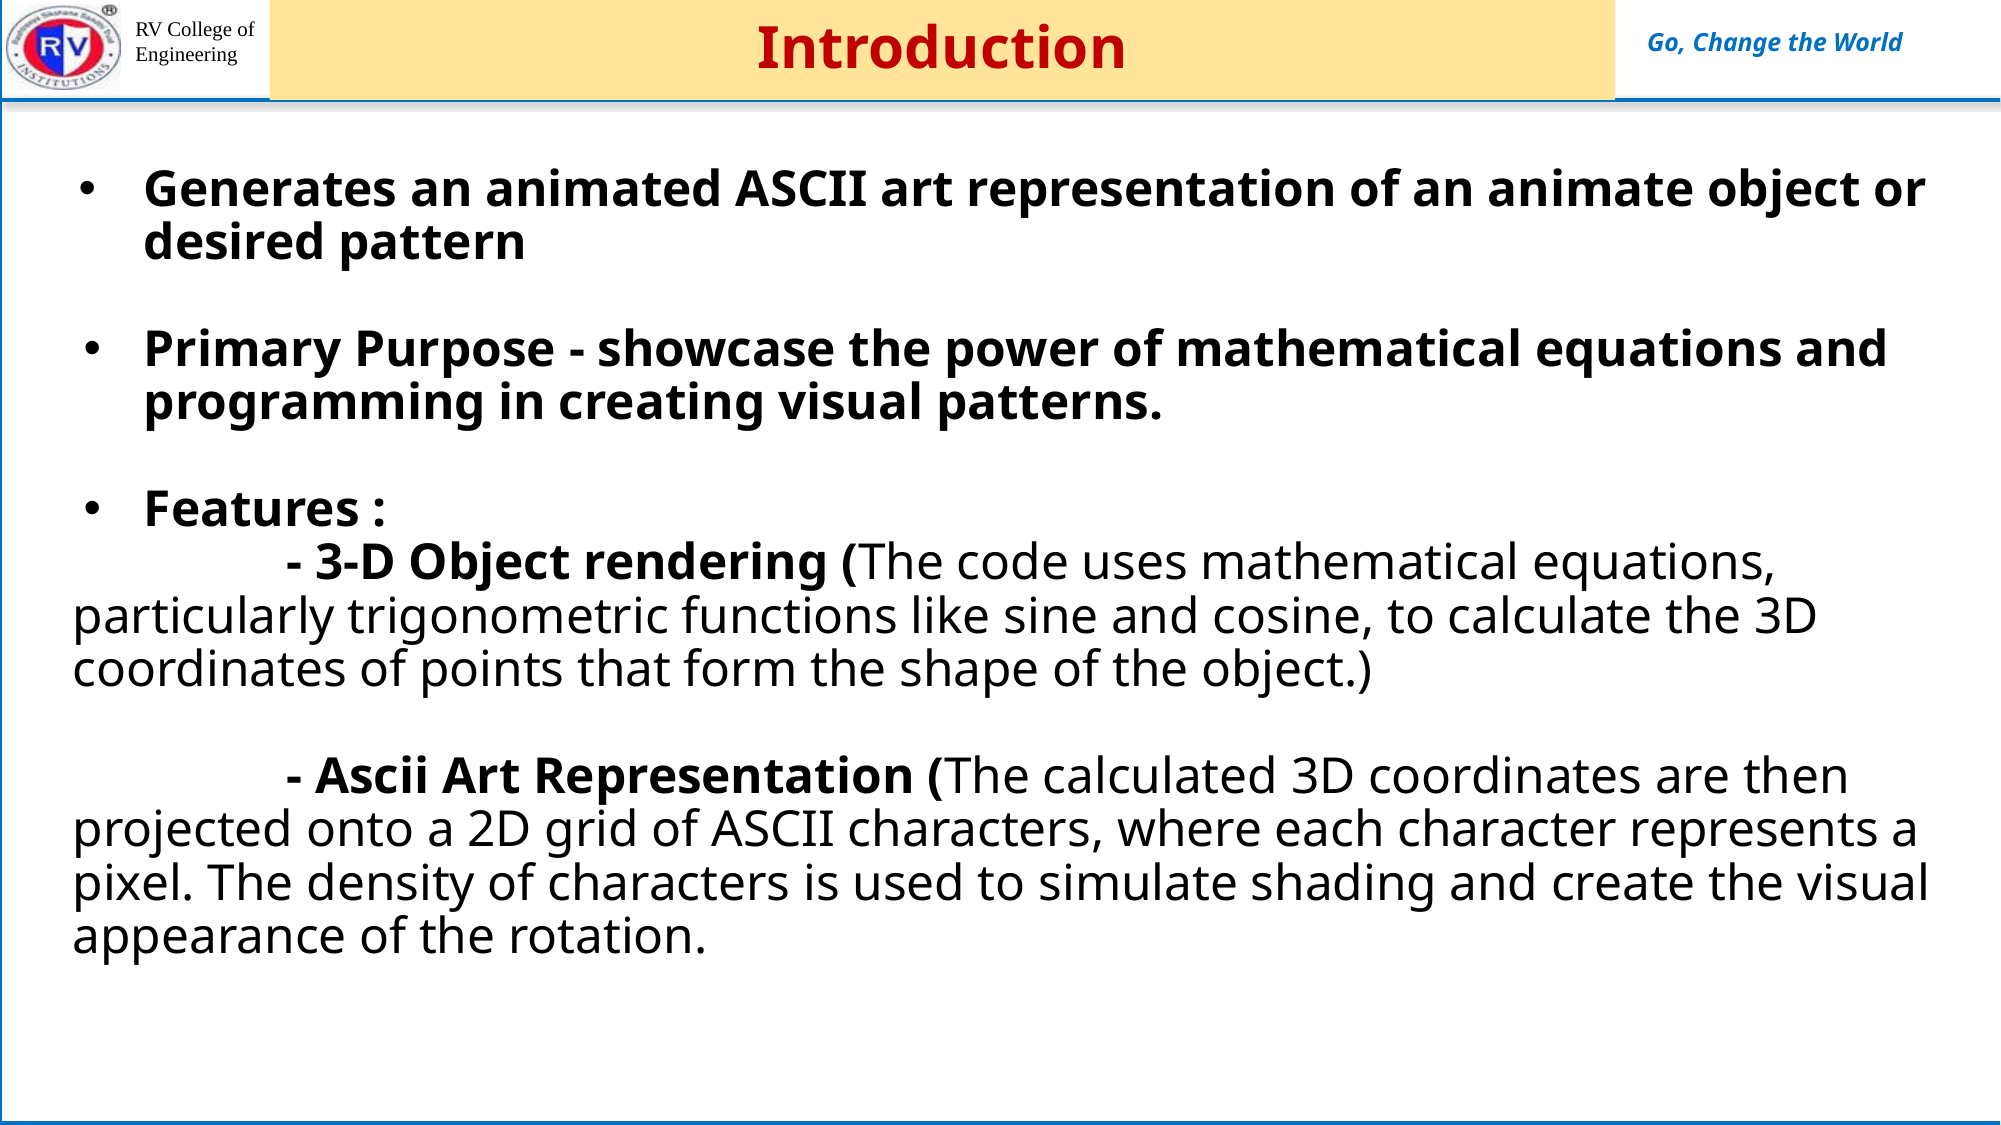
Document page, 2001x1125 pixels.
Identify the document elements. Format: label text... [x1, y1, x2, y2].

picture [6, 4, 121, 90]
list Generates an animated ASCII art representation of an animate object or desired pattern Primary Purpose - showcase the power of mathematical equations and programming in creating visual patterns. Features : - 3-D Object rendering (The code uses mathematical equations, particularly trigonometric functions like sine and cosine, to calculate the 3D coordinates of points that form the shape of the object.) - Ascii Art Representation (The calculated 3D coordinates are then projected onto a 2D grid of ASCII characters, where each character represents a pixel. The density of characters is used to simulate shading and create the visual appearance of the rotation. [64, 155, 1954, 1081]
title Introduction [269, 0, 1616, 101]
